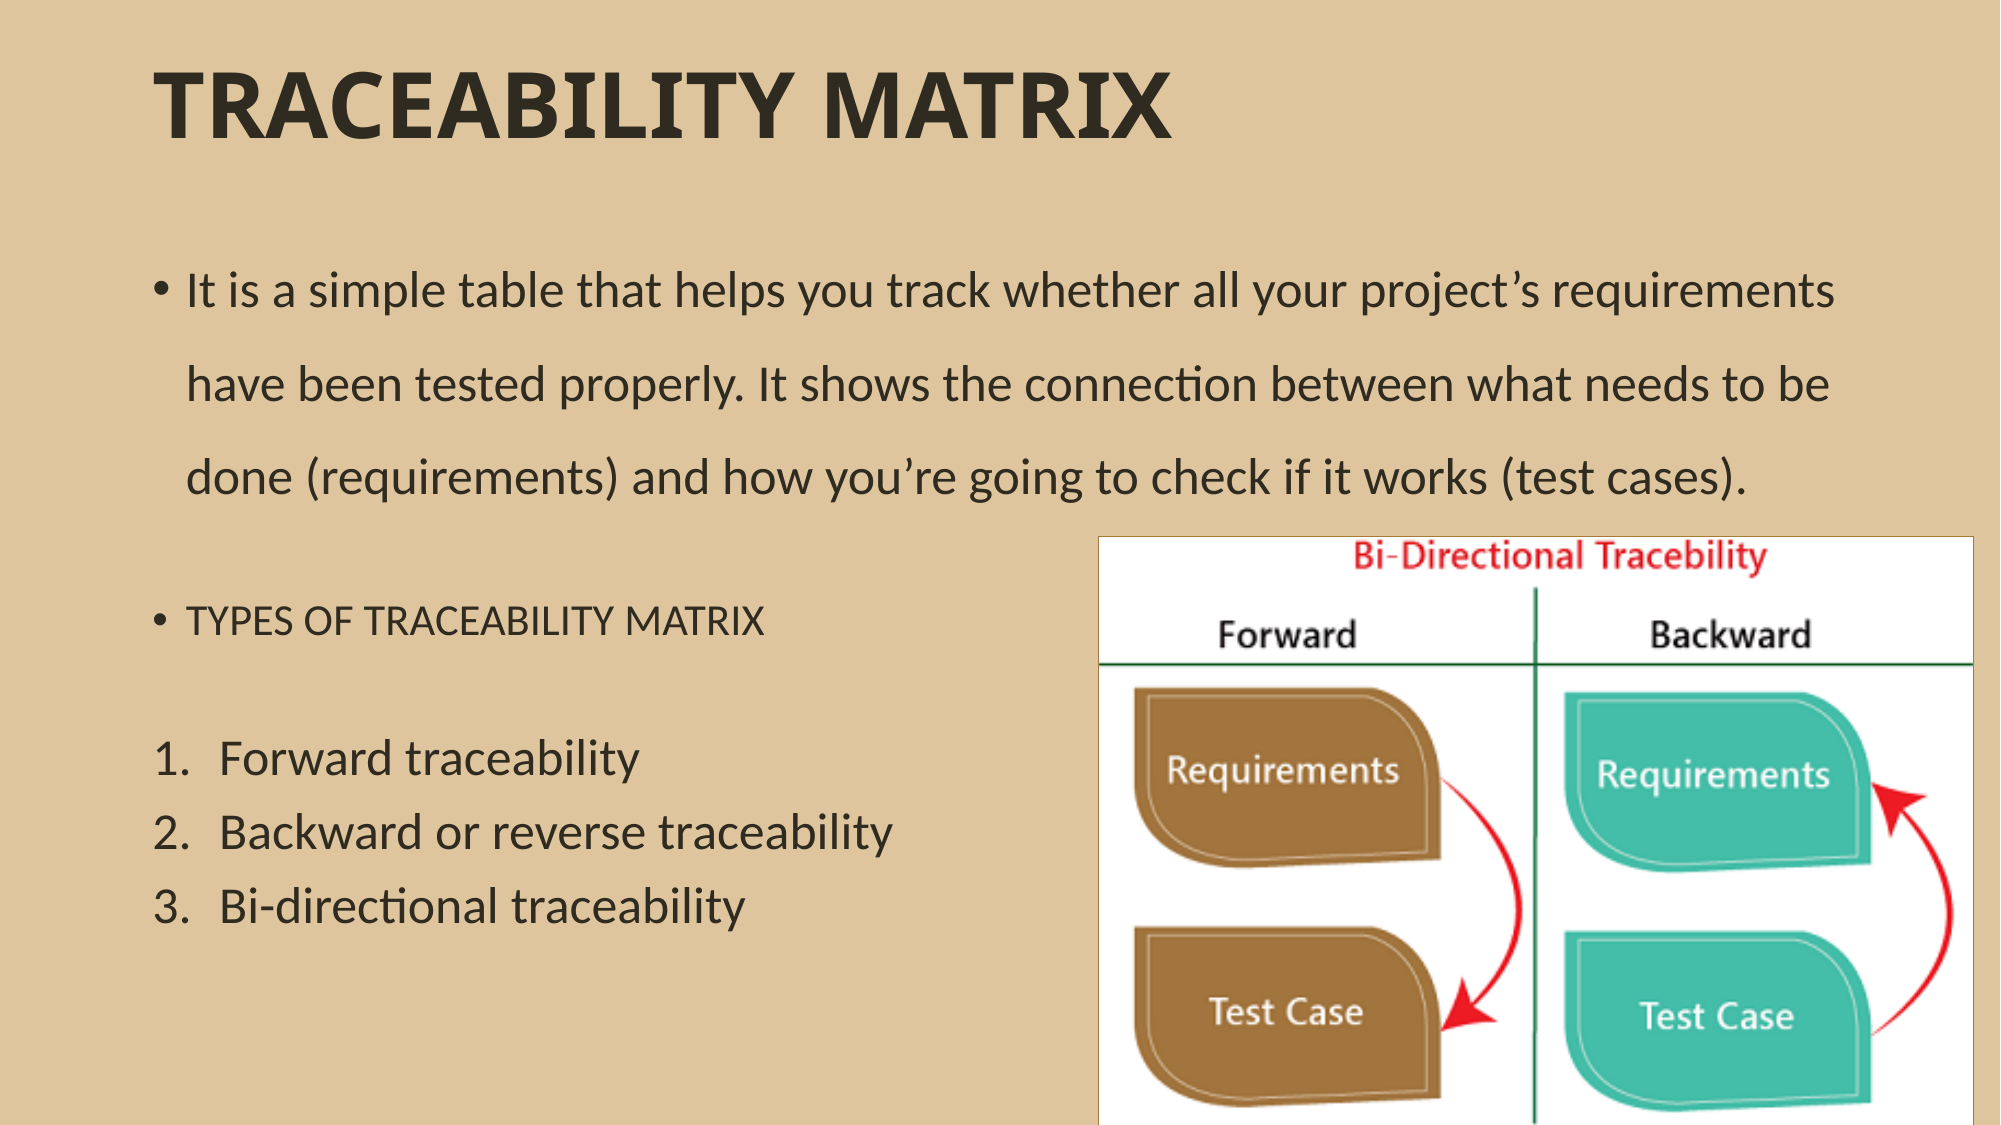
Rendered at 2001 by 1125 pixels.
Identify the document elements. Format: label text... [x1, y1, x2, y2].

picture [1098, 536, 1974, 1125]
title TRACEABILITY MATRIX [137, 0, 1863, 217]
list It is a simple table that helps you track whether all your project’s requirements have been tested properly. It shows the connection between what needs to be done (requirements) and how you’re going to check if it works (test cases). TYPES OF TRACEABILITY MATRIX Forward traceability Backward or reverse traceability Bi-directional traceability [137, 217, 1863, 1014]
